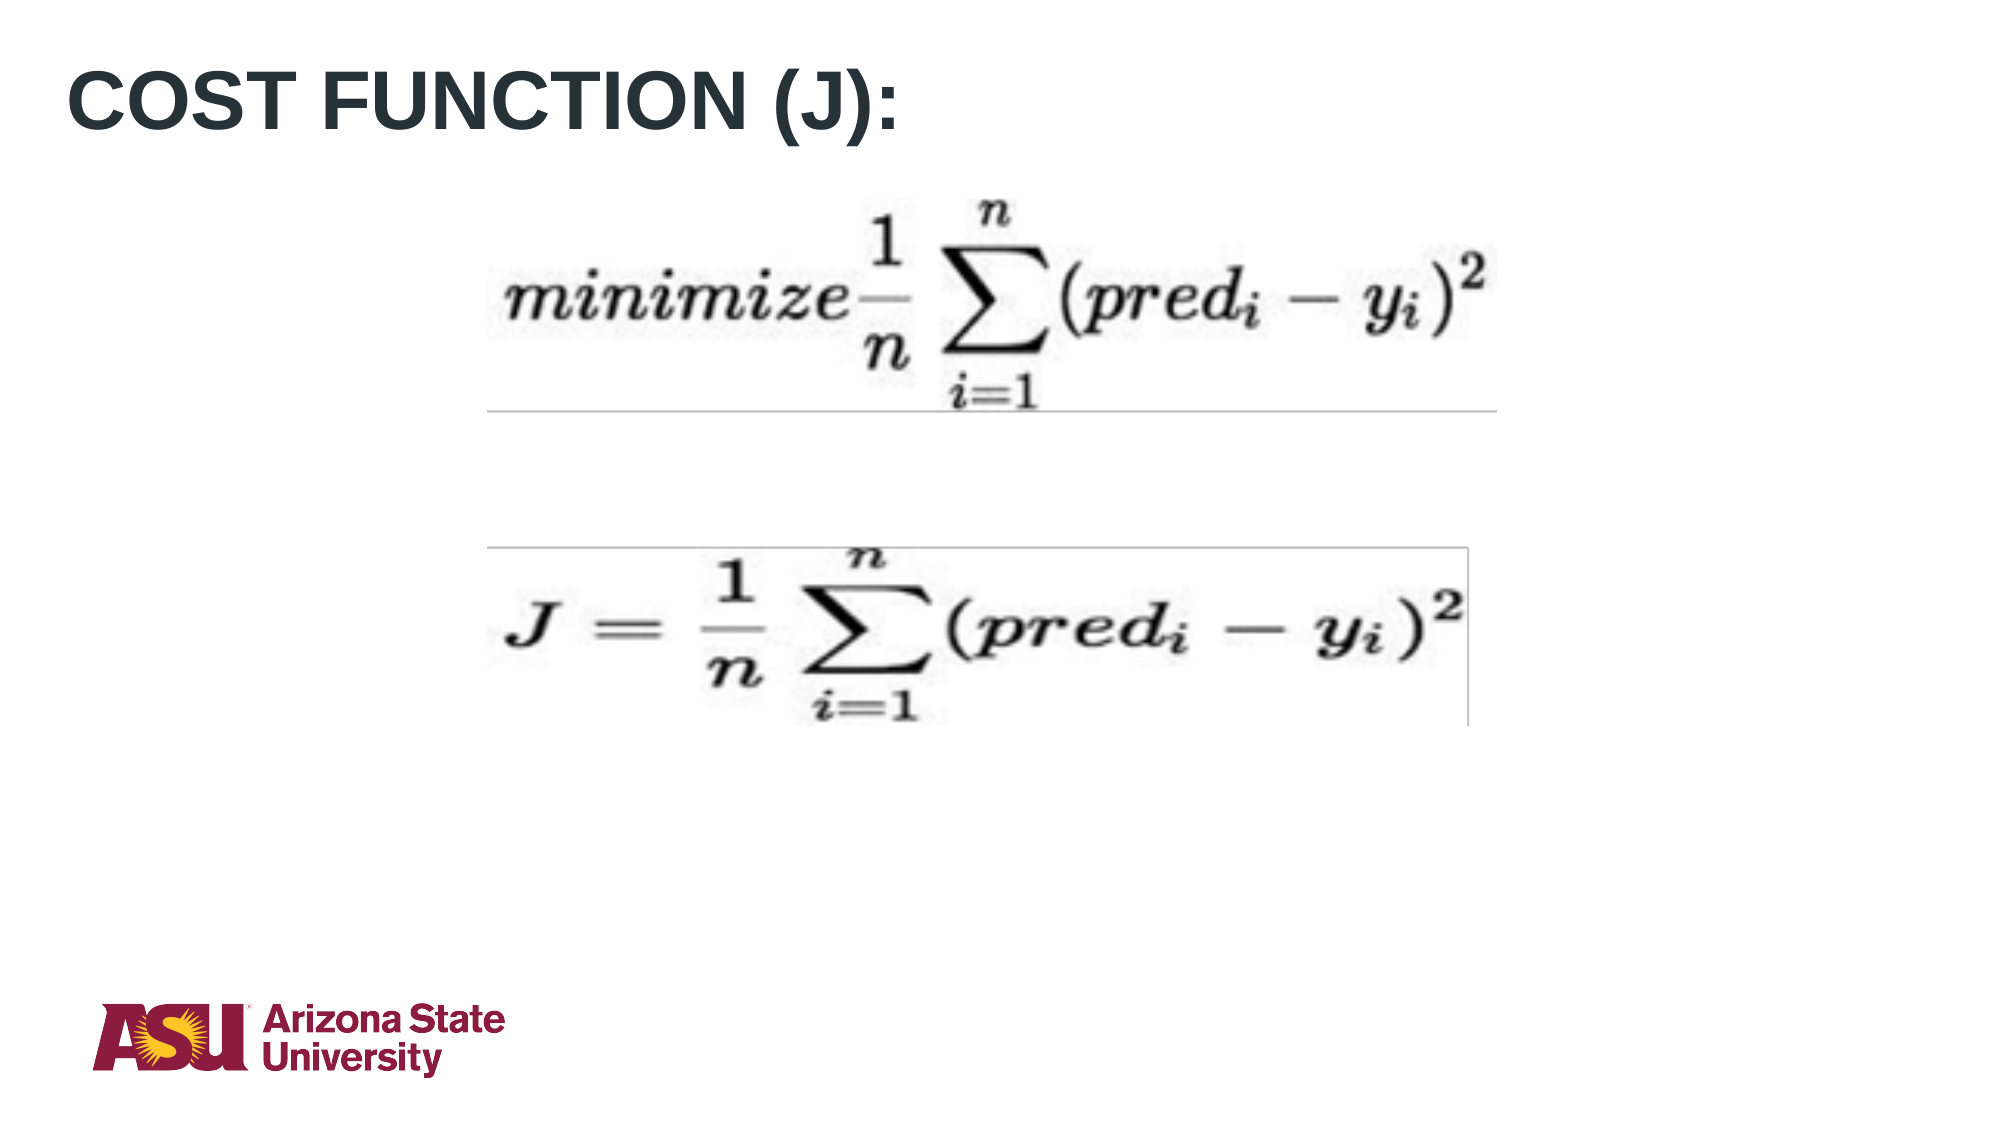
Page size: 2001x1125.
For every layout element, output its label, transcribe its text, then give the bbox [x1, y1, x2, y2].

picture [486, 198, 1497, 727]
picture [59, 970, 538, 1104]
text_box COST FUNCTION (J): [50, 39, 1975, 155]
